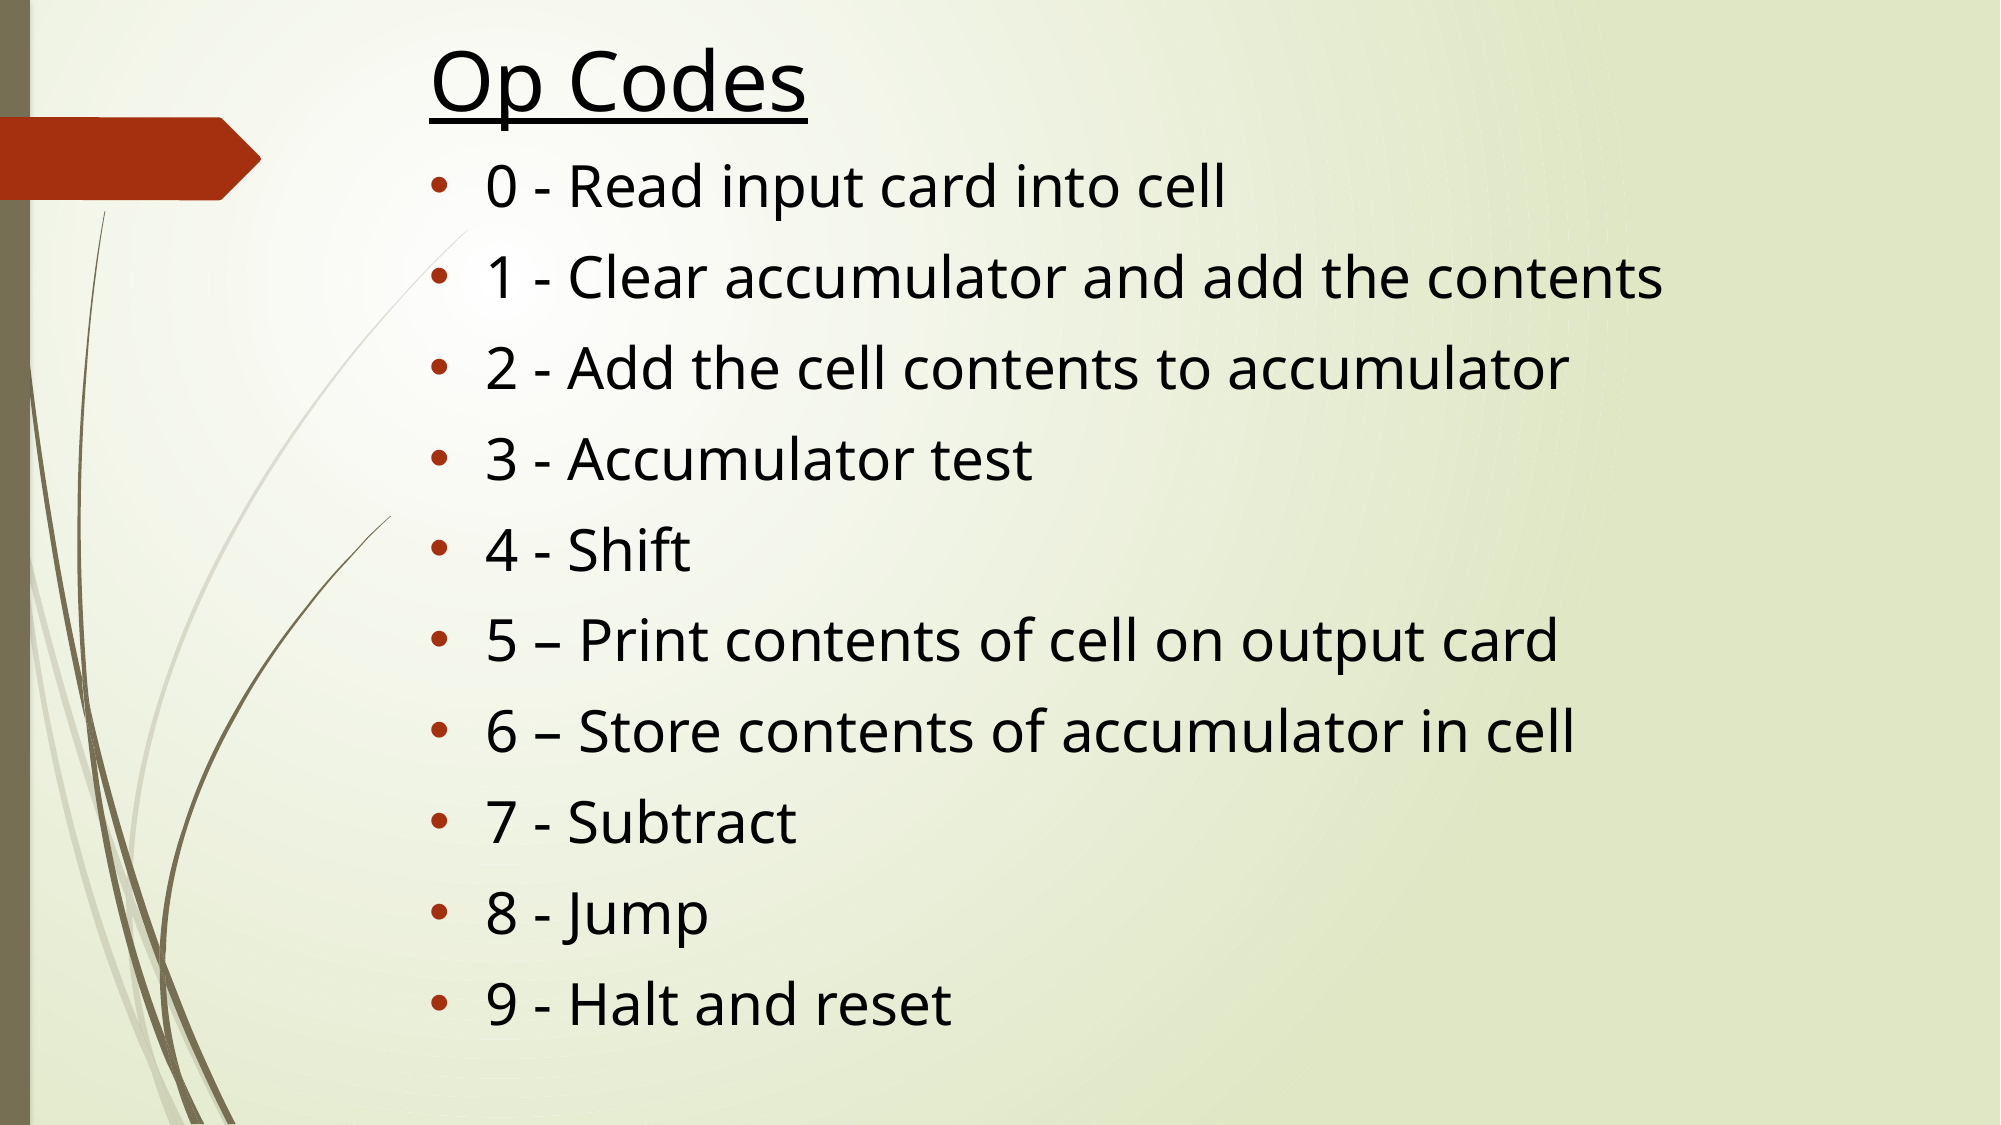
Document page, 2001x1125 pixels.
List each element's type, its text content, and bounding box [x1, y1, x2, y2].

list Op Codes 0 - Read input card into cell 1 - Clear accumulator and add the contents 2 - Add the cell contents to accumulator 3 - Accumulator test 4 - Shift 5 – Print contents of cell on output card 6 – Store contents of accumulator in cell 7 - Subtract 8 - Jump 9 - Halt and reset [414, 21, 1879, 1125]
